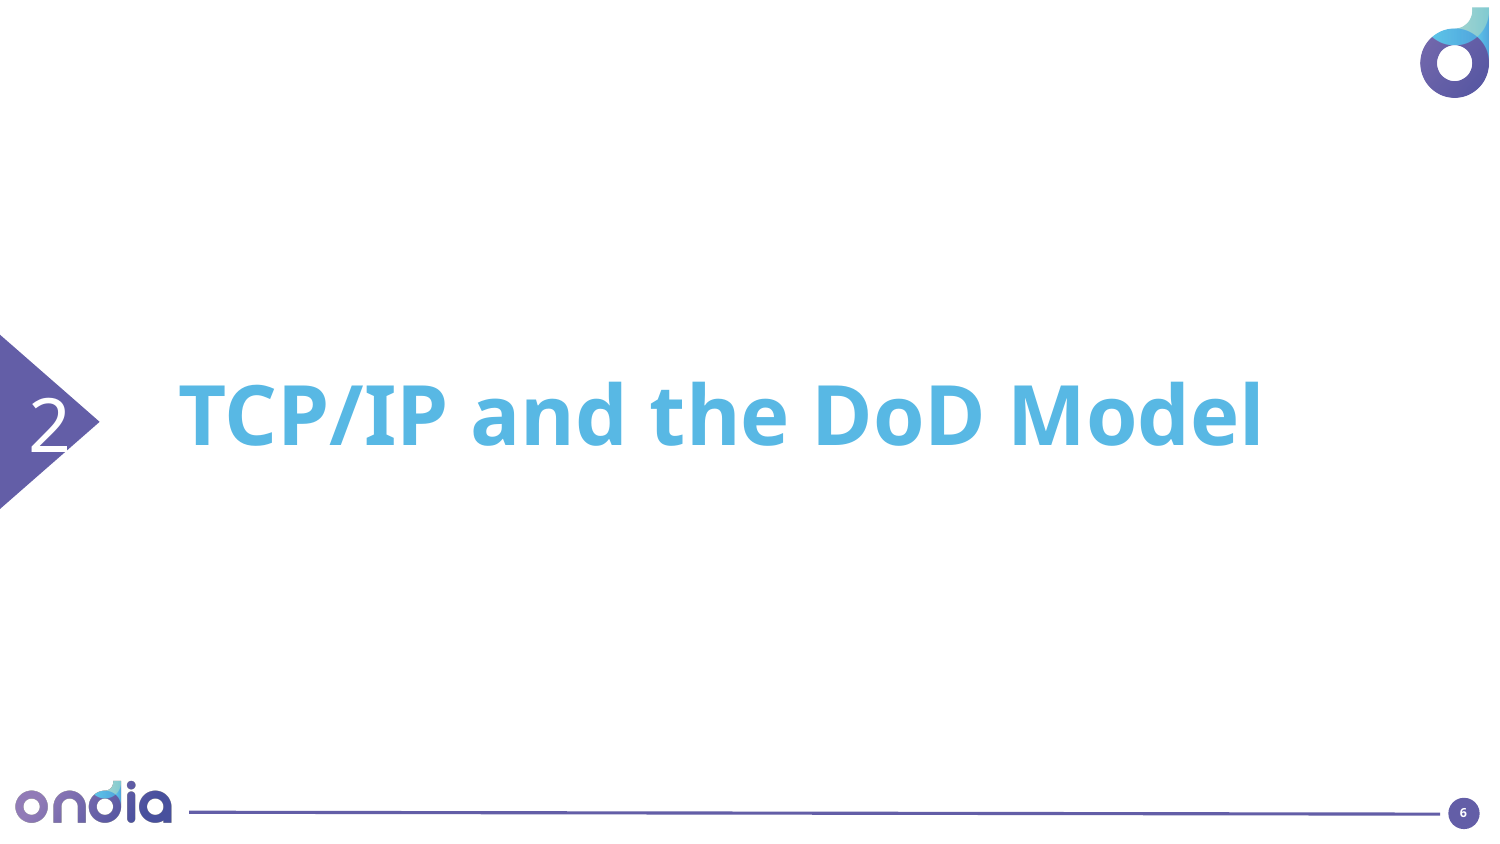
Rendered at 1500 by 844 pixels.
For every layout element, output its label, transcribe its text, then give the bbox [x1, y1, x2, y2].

text_box 2 [0, 306, 100, 540]
picture [6, 775, 181, 833]
picture [1410, 0, 1499, 106]
title TCP/IP and the DoD Model [178, 326, 1359, 517]
